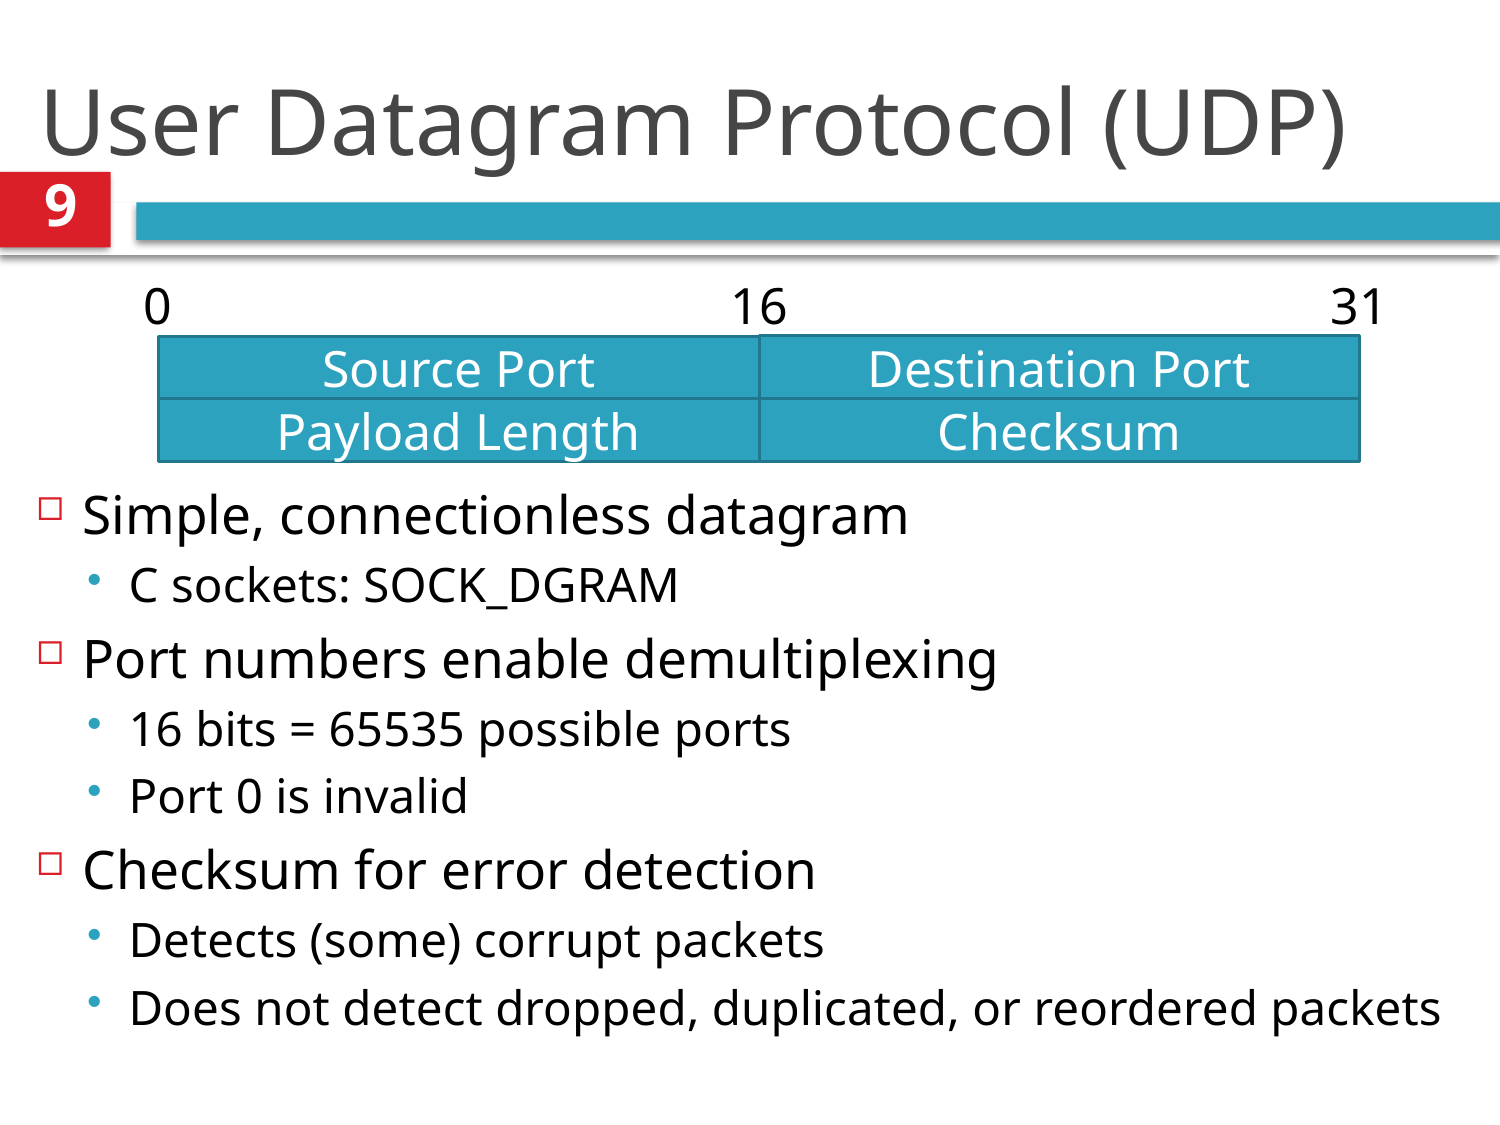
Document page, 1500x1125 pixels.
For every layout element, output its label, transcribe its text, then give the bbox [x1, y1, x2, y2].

title User Datagram Protocol (UDP) [24, 37, 1475, 200]
slide_number 9 [0, 159, 123, 257]
text_box Payload Length [157, 400, 758, 463]
text_box Checksum [758, 397, 1361, 463]
list Simple, connectionless datagram C sockets: SOCK_DGRAM Port numbers enable demultiplexing 16 bits = 65535 possible ports Port 0 is invalid Checksum for error detection Detects (some) corrupt packets Does not detect dropped, duplicated, or reordered packets [21, 473, 1472, 1099]
text_box 16 [709, 254, 810, 356]
text_box Source Port [157, 335, 761, 400]
text_box Destination Port [761, 334, 1361, 397]
text_box 31 [1309, 254, 1410, 356]
text_box 0 [107, 254, 209, 356]
